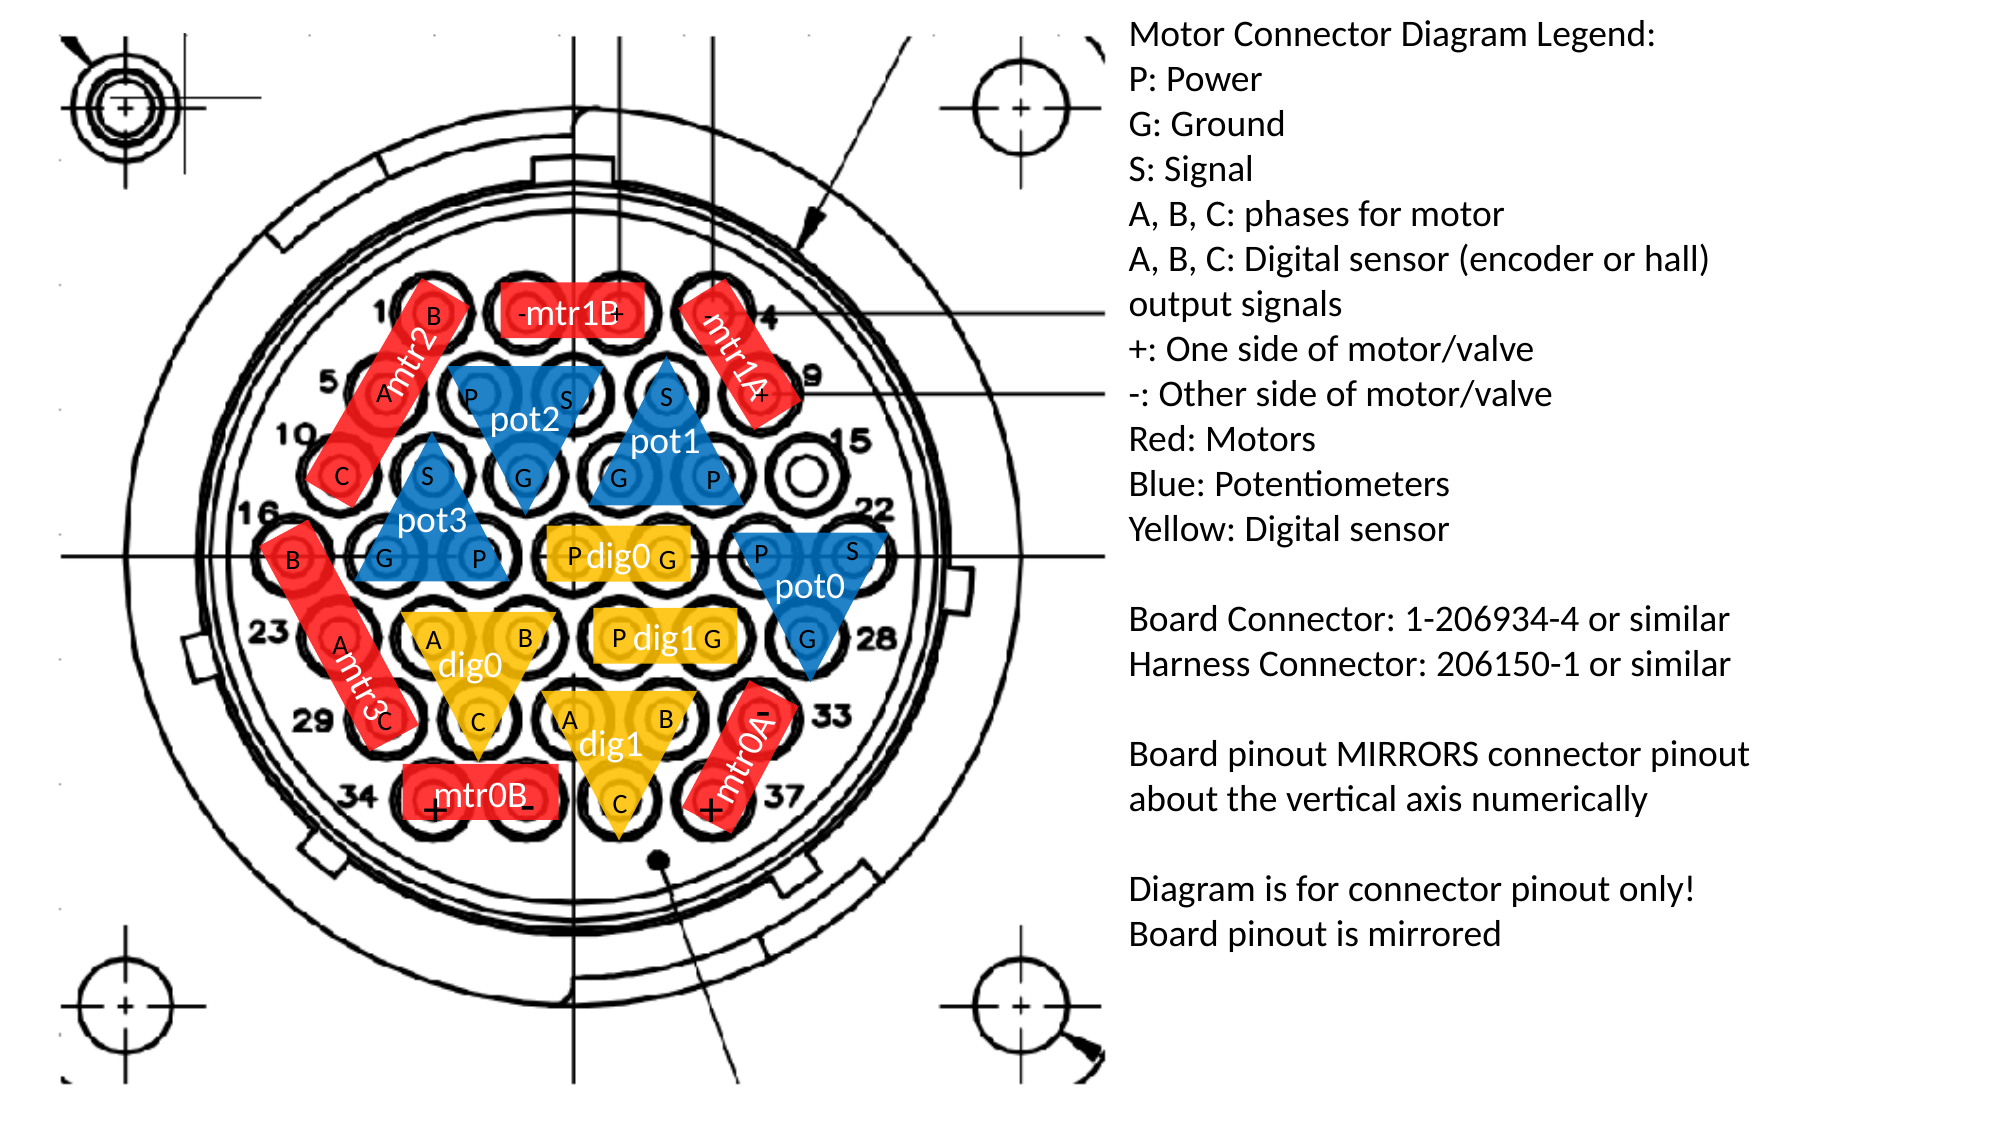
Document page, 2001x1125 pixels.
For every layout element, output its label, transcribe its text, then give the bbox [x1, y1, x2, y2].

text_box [588, 355, 757, 506]
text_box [540, 690, 705, 841]
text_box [731, 532, 901, 683]
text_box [353, 431, 523, 582]
text_box Motor Connector Diagram Legend: P: Power G: Ground S: Signal A, B, C: phases for motor A, B, C: Digital sensor (encoder or hall) output signals +: One side of motor/valve -: Other side of motor/valve Red: Motors Blue: Potentiometers Yellow: Digital sensor Board Connector: 1-206934-4 or similar Harness Connector: 206150-1 or similar Board pinout MIRRORS connector pinout about the vertical axis numerically Diagram is for connector pinout only! Board pinout is mirrored [1113, 2, 2000, 962]
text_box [400, 611, 565, 762]
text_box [446, 365, 616, 516]
picture [33, 33, 1113, 1092]
